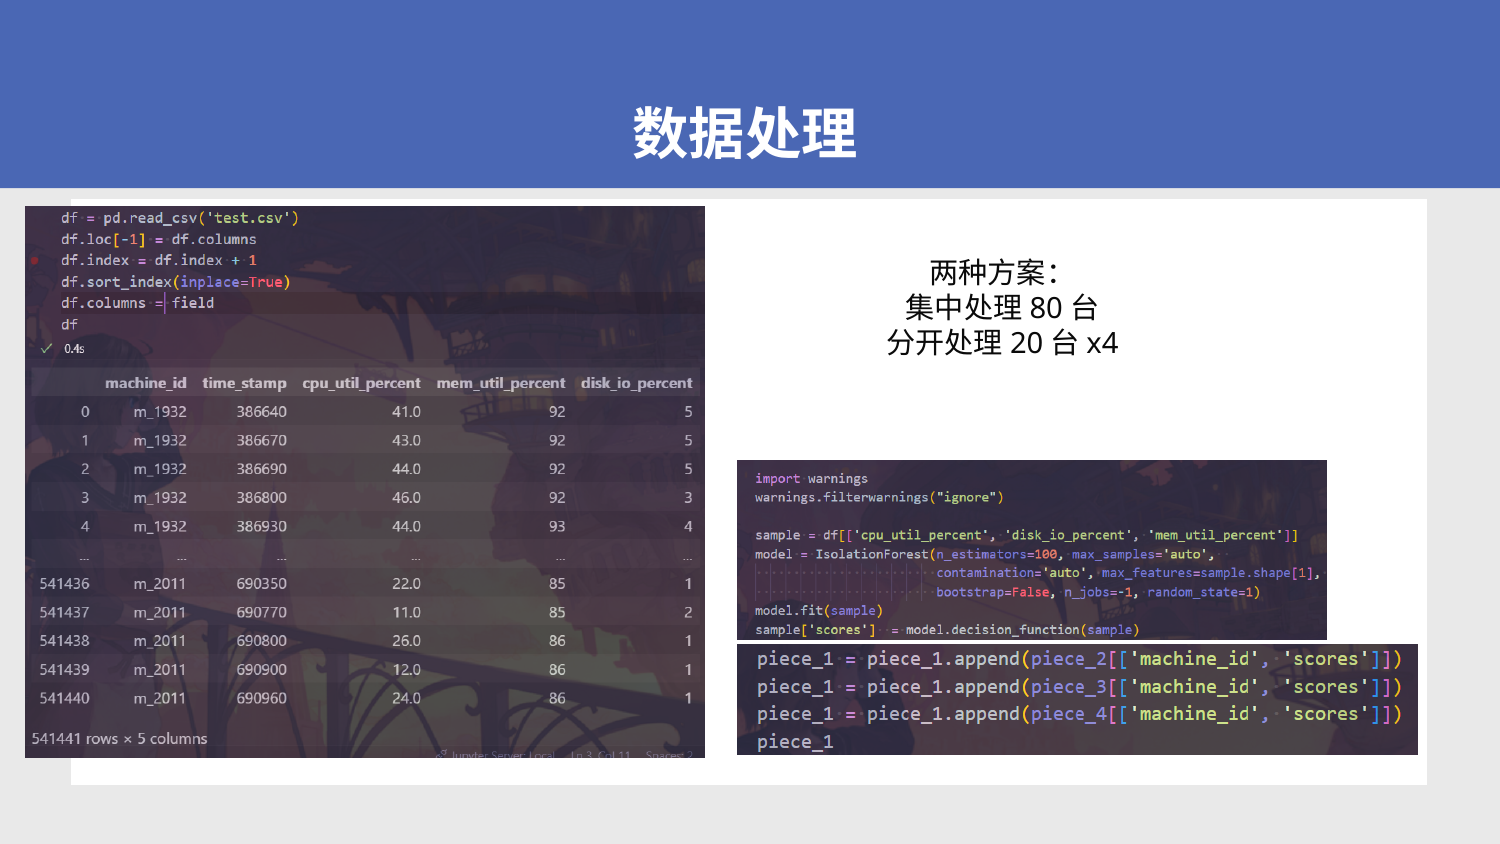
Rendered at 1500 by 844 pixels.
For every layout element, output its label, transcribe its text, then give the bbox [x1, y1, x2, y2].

title 数据处理 [108, 85, 1382, 179]
picture [25, 205, 705, 759]
text_box 两种方案： 集中处理80台 分开处理20台x4 [726, 183, 1279, 430]
picture [737, 459, 1327, 640]
picture [737, 644, 1418, 755]
